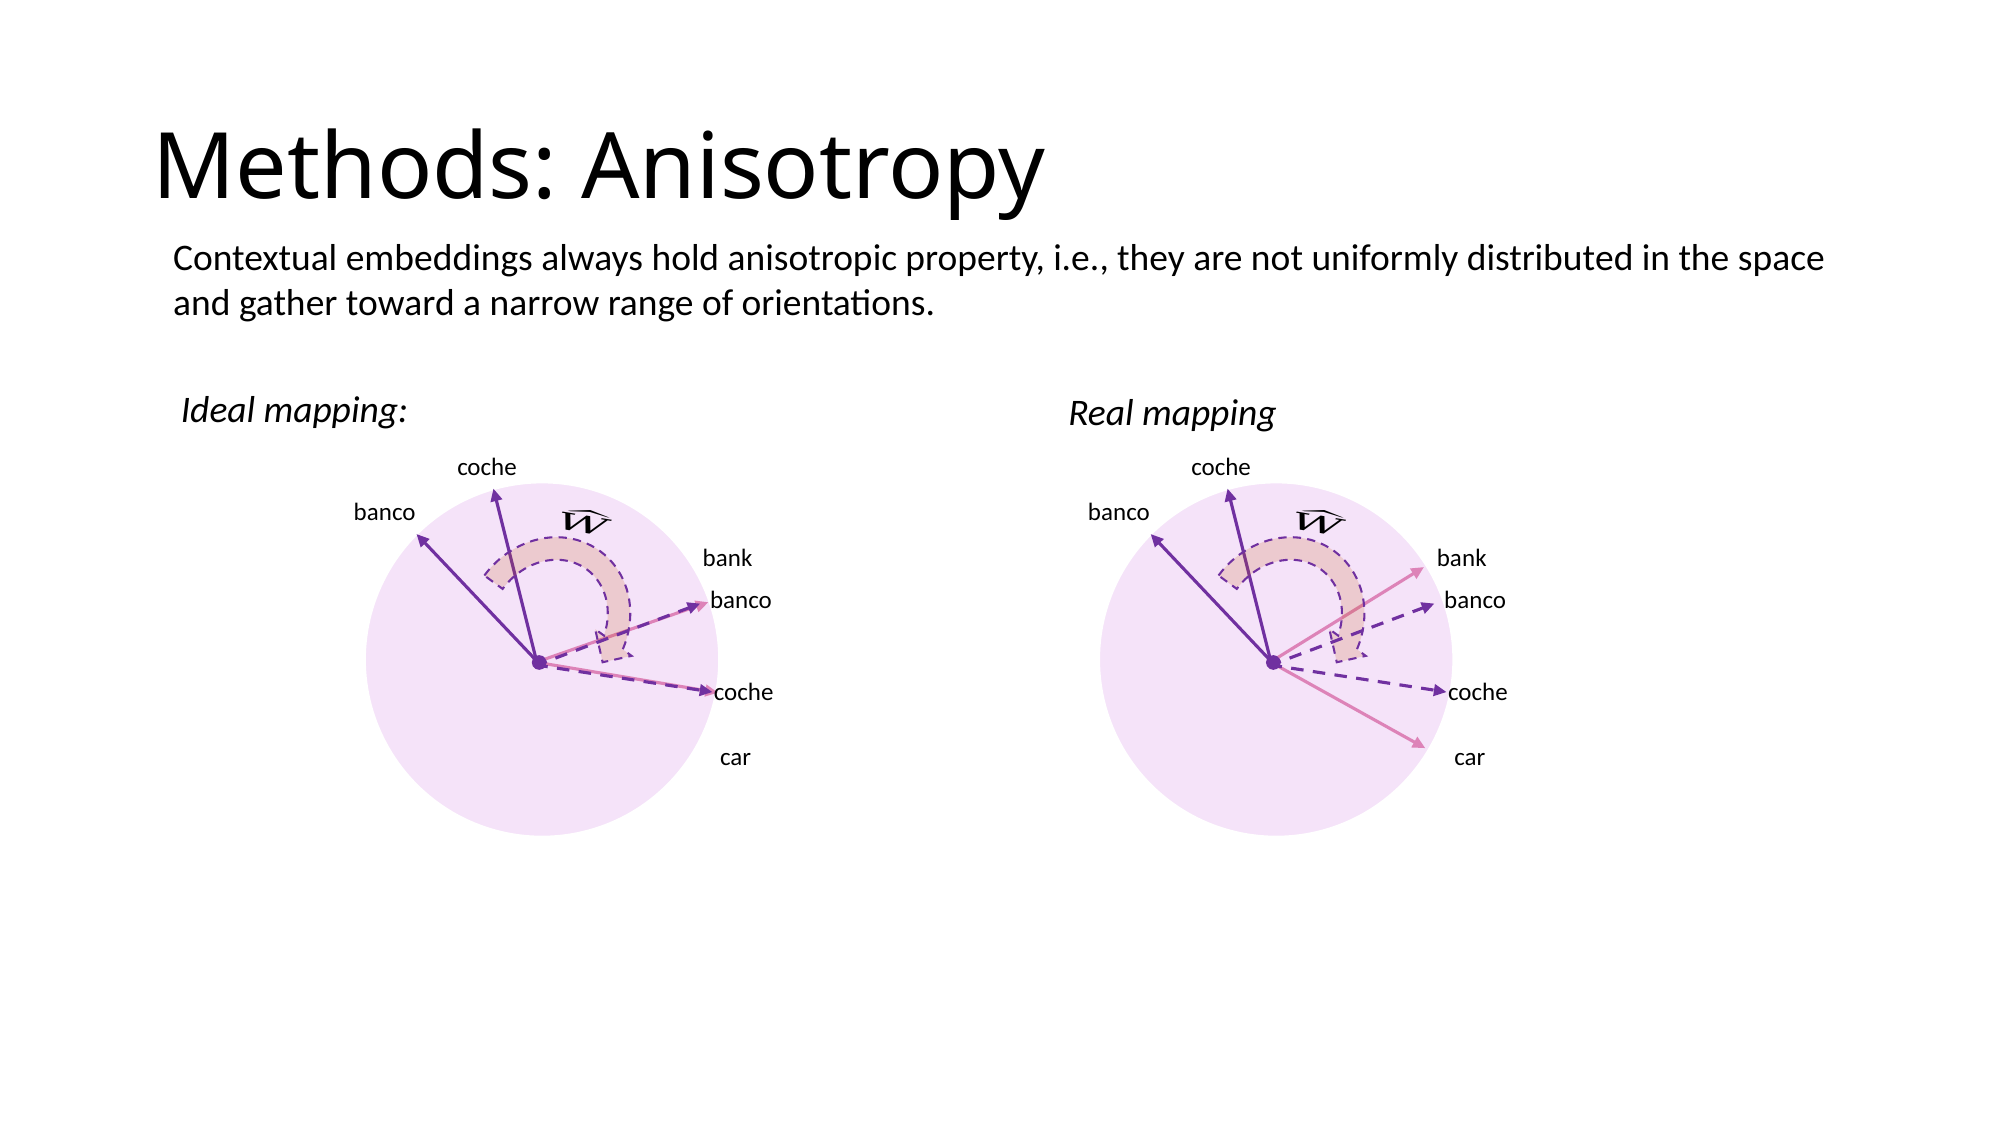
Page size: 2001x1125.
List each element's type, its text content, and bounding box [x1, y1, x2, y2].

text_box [338, 397, 862, 837]
title Methods: Anisotropy [137, 59, 1893, 278]
text_box Real mapping [1053, 380, 1424, 441]
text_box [1073, 397, 1596, 837]
text_box Contextual embeddings always hold anisotropic property, i.e., they are not uniformly distributed in the space and gather toward a narrow range of orientations. [158, 225, 1893, 331]
text_box Ideal mapping: [166, 377, 1281, 438]
